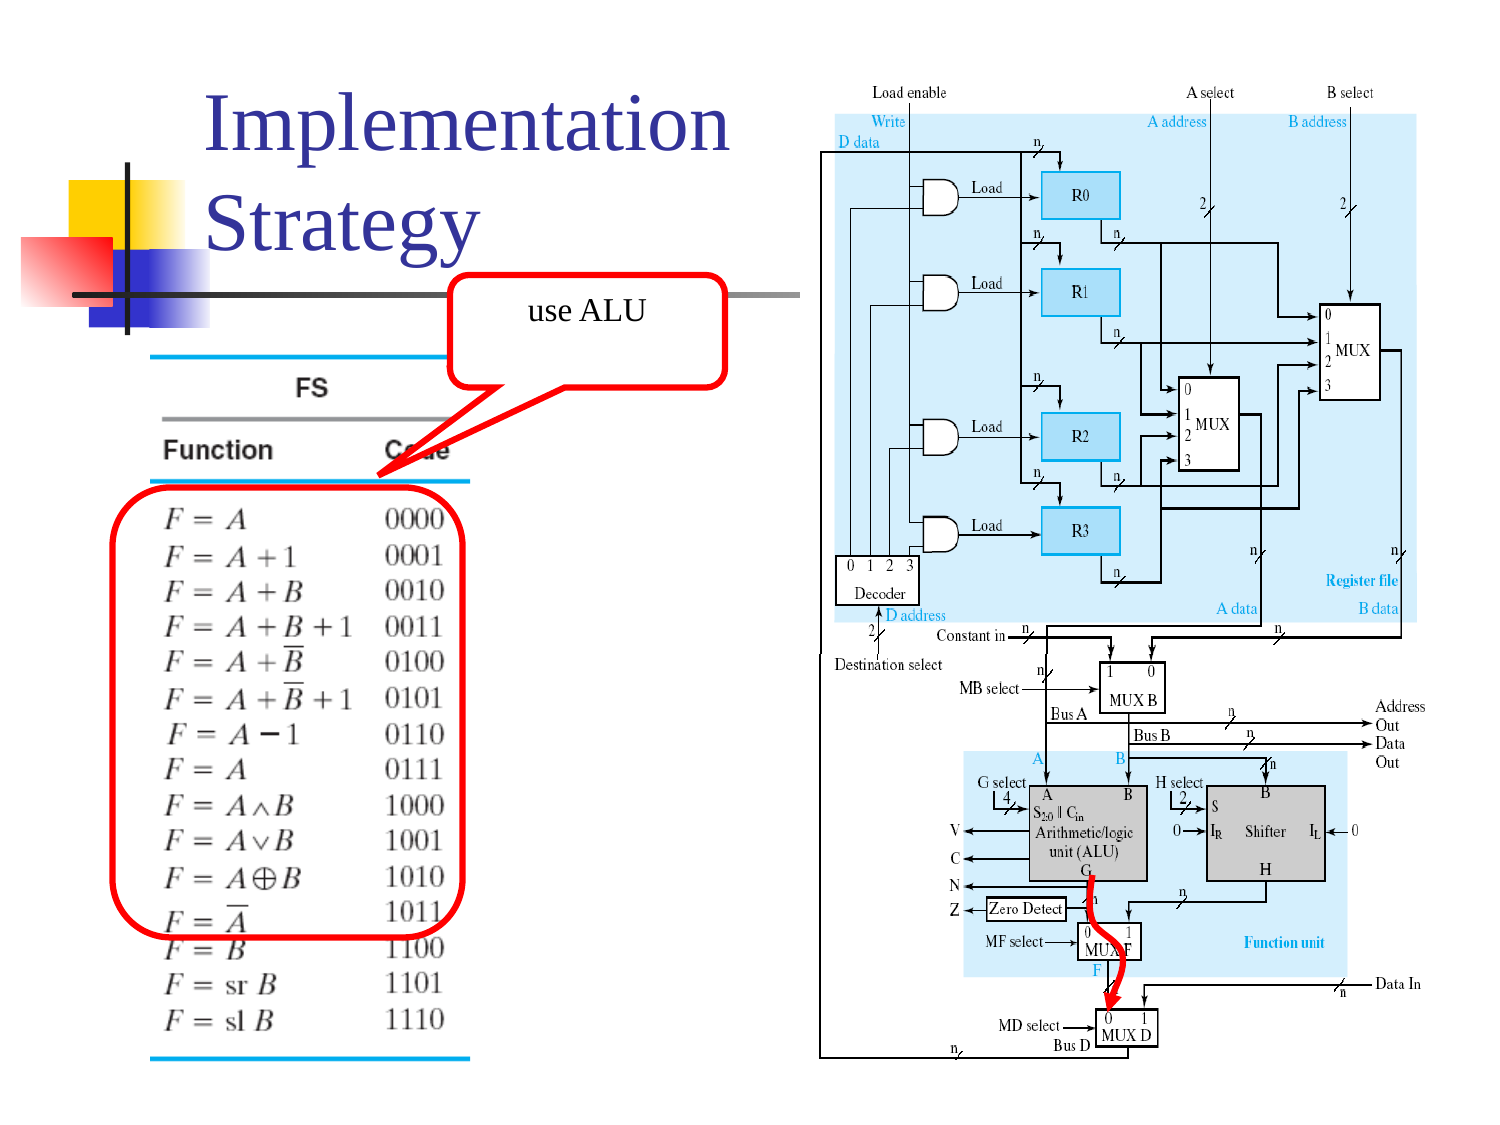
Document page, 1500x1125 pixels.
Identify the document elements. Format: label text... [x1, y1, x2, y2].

picture [149, 1061, 470, 1071]
title Implementation Strategy [188, 35, 775, 275]
picture [149, 484, 470, 1056]
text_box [799, 74, 1500, 1075]
picture [149, 349, 470, 479]
text_box use ALU [450, 274, 726, 433]
text_box [112, 491, 149, 934]
